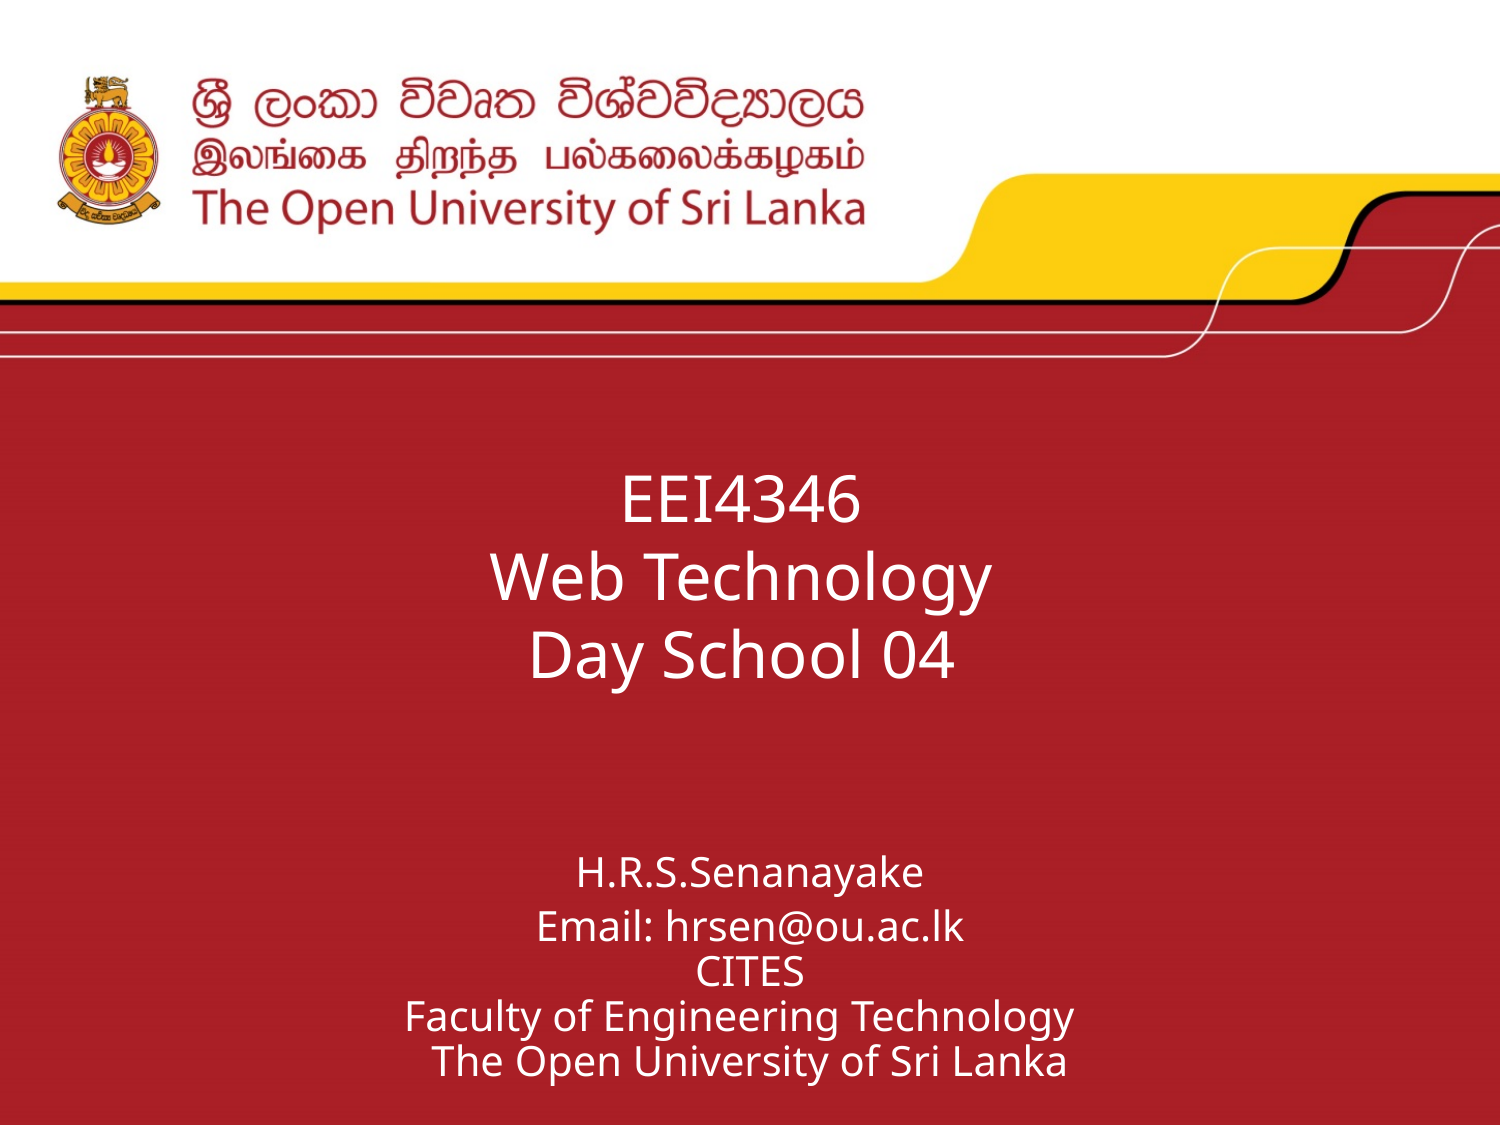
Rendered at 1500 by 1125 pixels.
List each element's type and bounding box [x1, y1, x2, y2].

list [0, 0, 1500, 1125]
